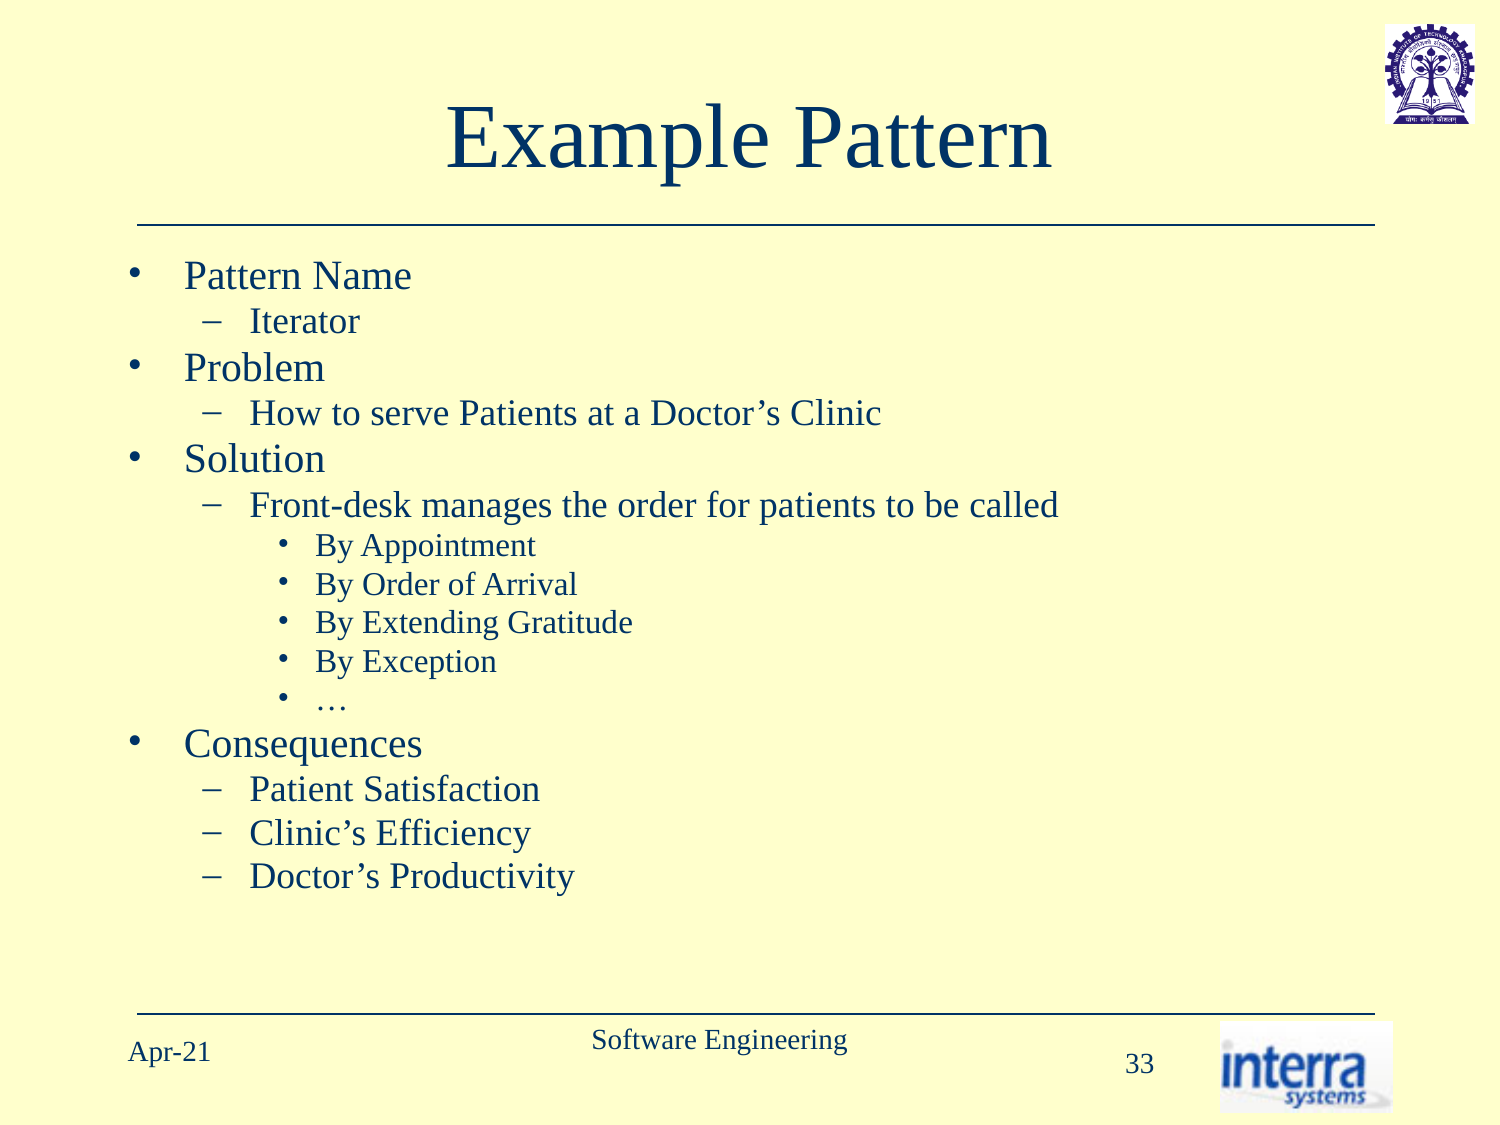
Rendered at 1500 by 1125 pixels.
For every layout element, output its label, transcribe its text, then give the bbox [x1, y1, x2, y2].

picture [1385, 24, 1475, 124]
title Example Pattern [112, 37, 1388, 225]
text_box Software Engineering [349, 1013, 1090, 1125]
picture [1220, 1021, 1393, 1113]
list Pattern Name Iterator Problem How to serve Patients at a Doctor’s Clinic Solution Front-desk manages the order for patients to be called By Appointment By Order of Arrival By Extending Gratitude By Exception … Consequences Patient Satisfaction Clinic’s Efficiency Doctor’s Productivity [112, 249, 1388, 1000]
text_box Apr-21 [112, 1024, 307, 1100]
